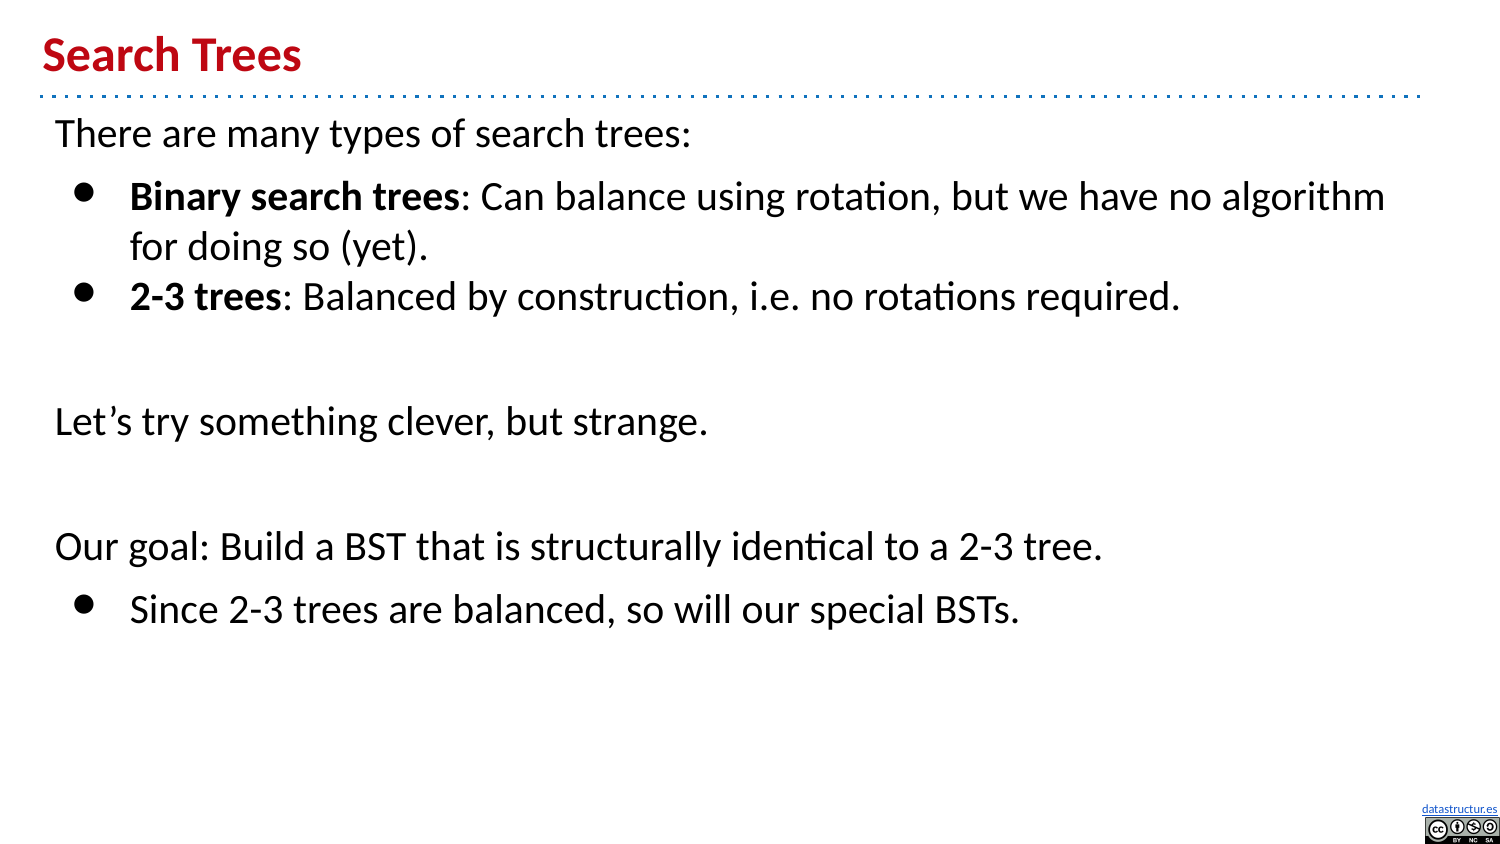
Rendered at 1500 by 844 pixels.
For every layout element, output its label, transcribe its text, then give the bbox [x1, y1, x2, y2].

title Search Trees [27, 15, 1378, 97]
picture [1425, 817, 1500, 844]
list There are many types of search trees: Binary search trees: Can balance using rotation, but we have no algorithm for doing so (yet). 2-3 trees: Balanced by construction, i.e. no rotations required. Let’s try something clever, but strange. Our goal: Build a BST that is structurally identical to a 2-3 tree. Since 2-3 trees are balanced, so will our special BSTs. [39, 91, 1425, 759]
